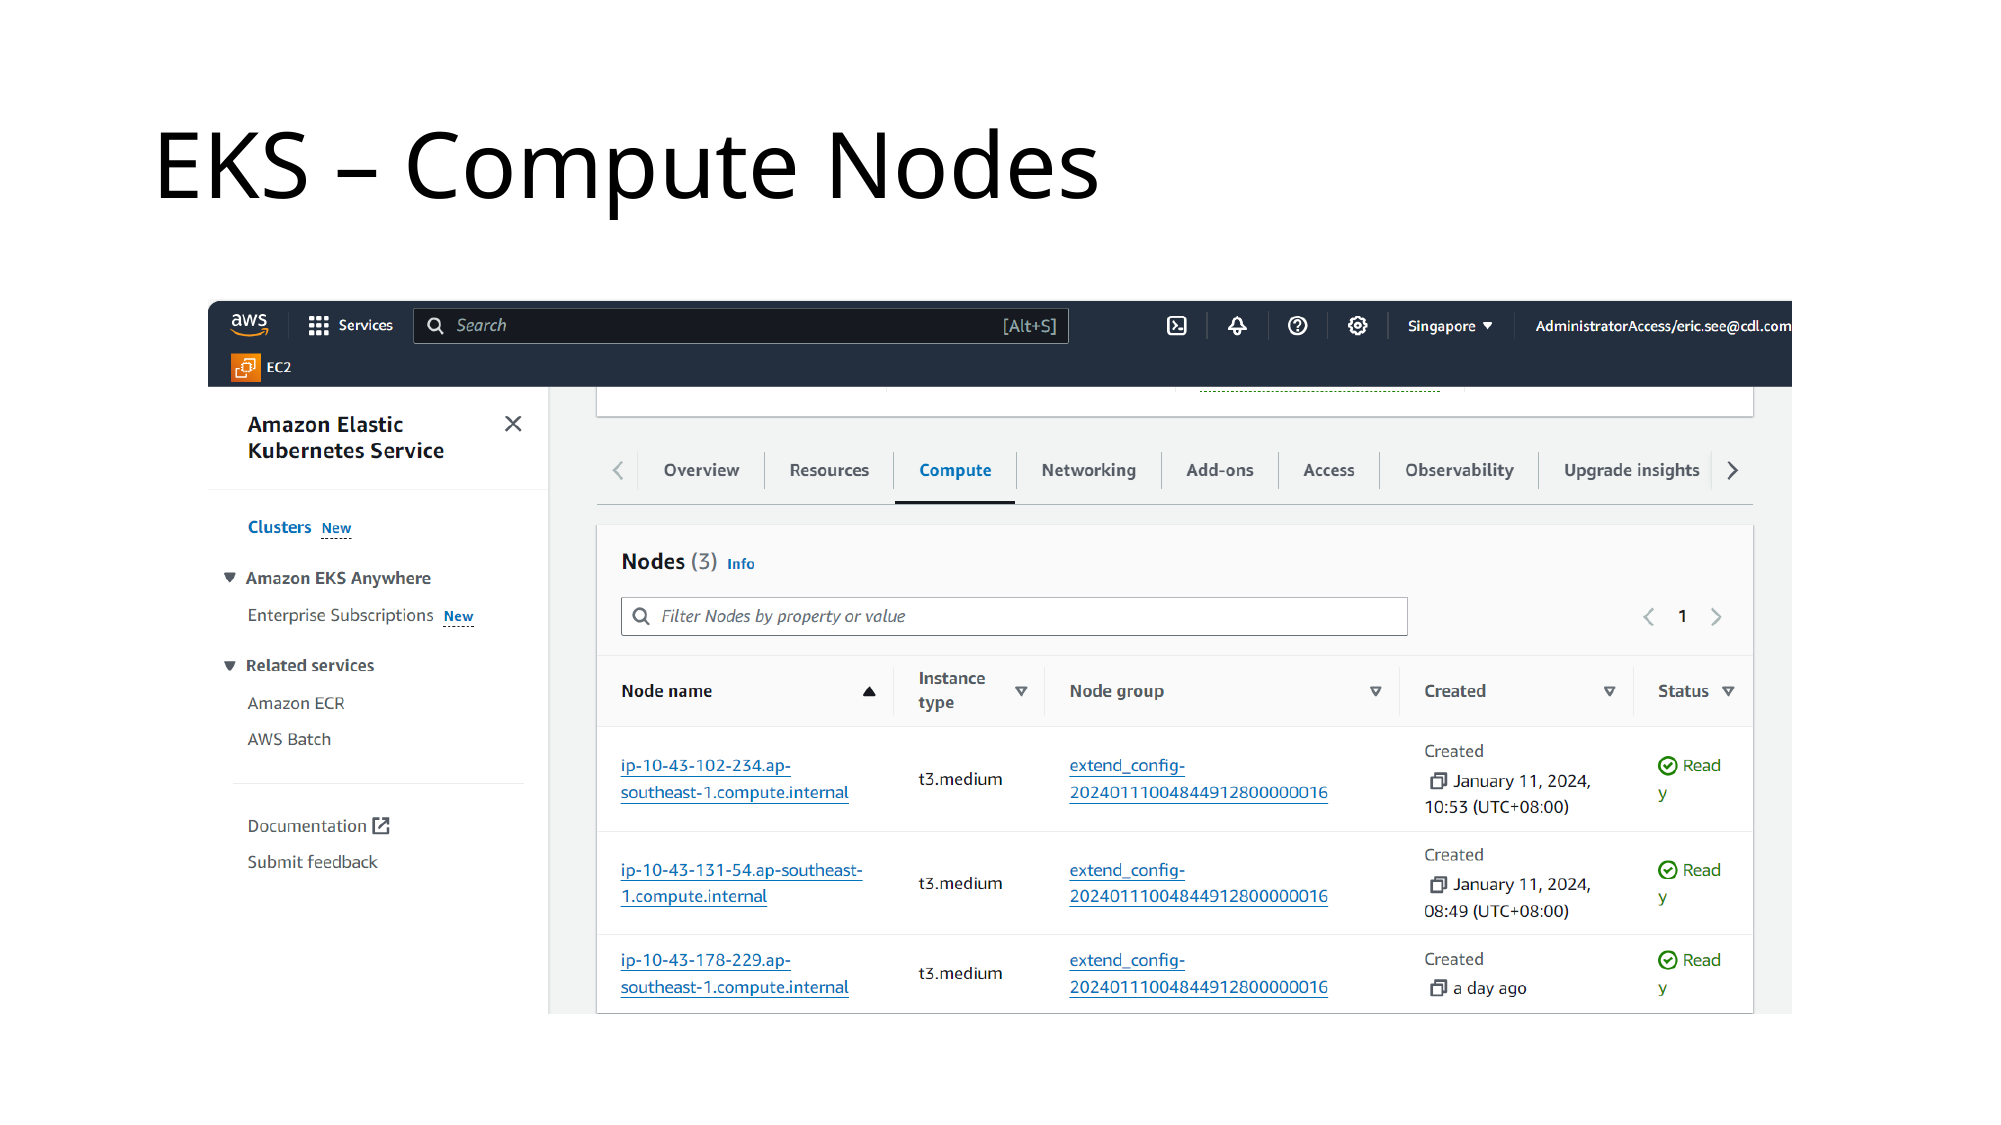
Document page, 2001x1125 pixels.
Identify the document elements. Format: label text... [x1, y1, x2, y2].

title EKS – Compute Nodes [137, 59, 1863, 278]
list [207, 298, 1792, 1014]
